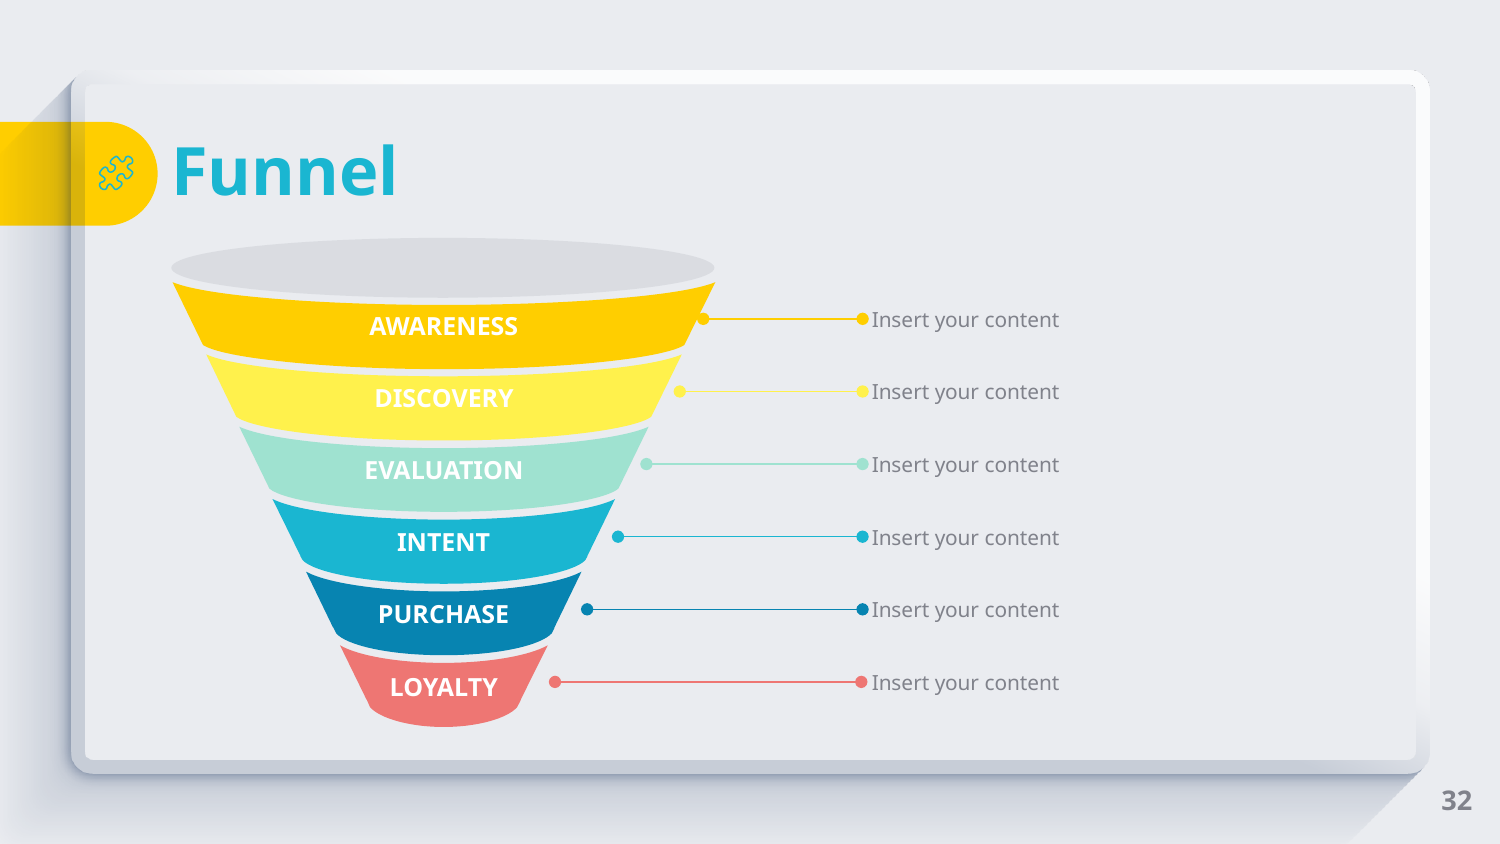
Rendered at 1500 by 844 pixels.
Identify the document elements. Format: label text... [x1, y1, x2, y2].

slide_number ‹#› [1414, 759, 1500, 844]
text_box Insert your content [871, 365, 1292, 418]
text_box Insert your content [871, 292, 1292, 345]
text_box Insert your content [871, 655, 1292, 708]
text_box Insert your content [871, 438, 1292, 490]
text_box Insert your content [871, 510, 1292, 563]
text_box Insert your content [871, 583, 1292, 636]
title Funnel [171, 121, 1354, 226]
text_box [170, 237, 716, 728]
picture [0, 0, 1500, 844]
